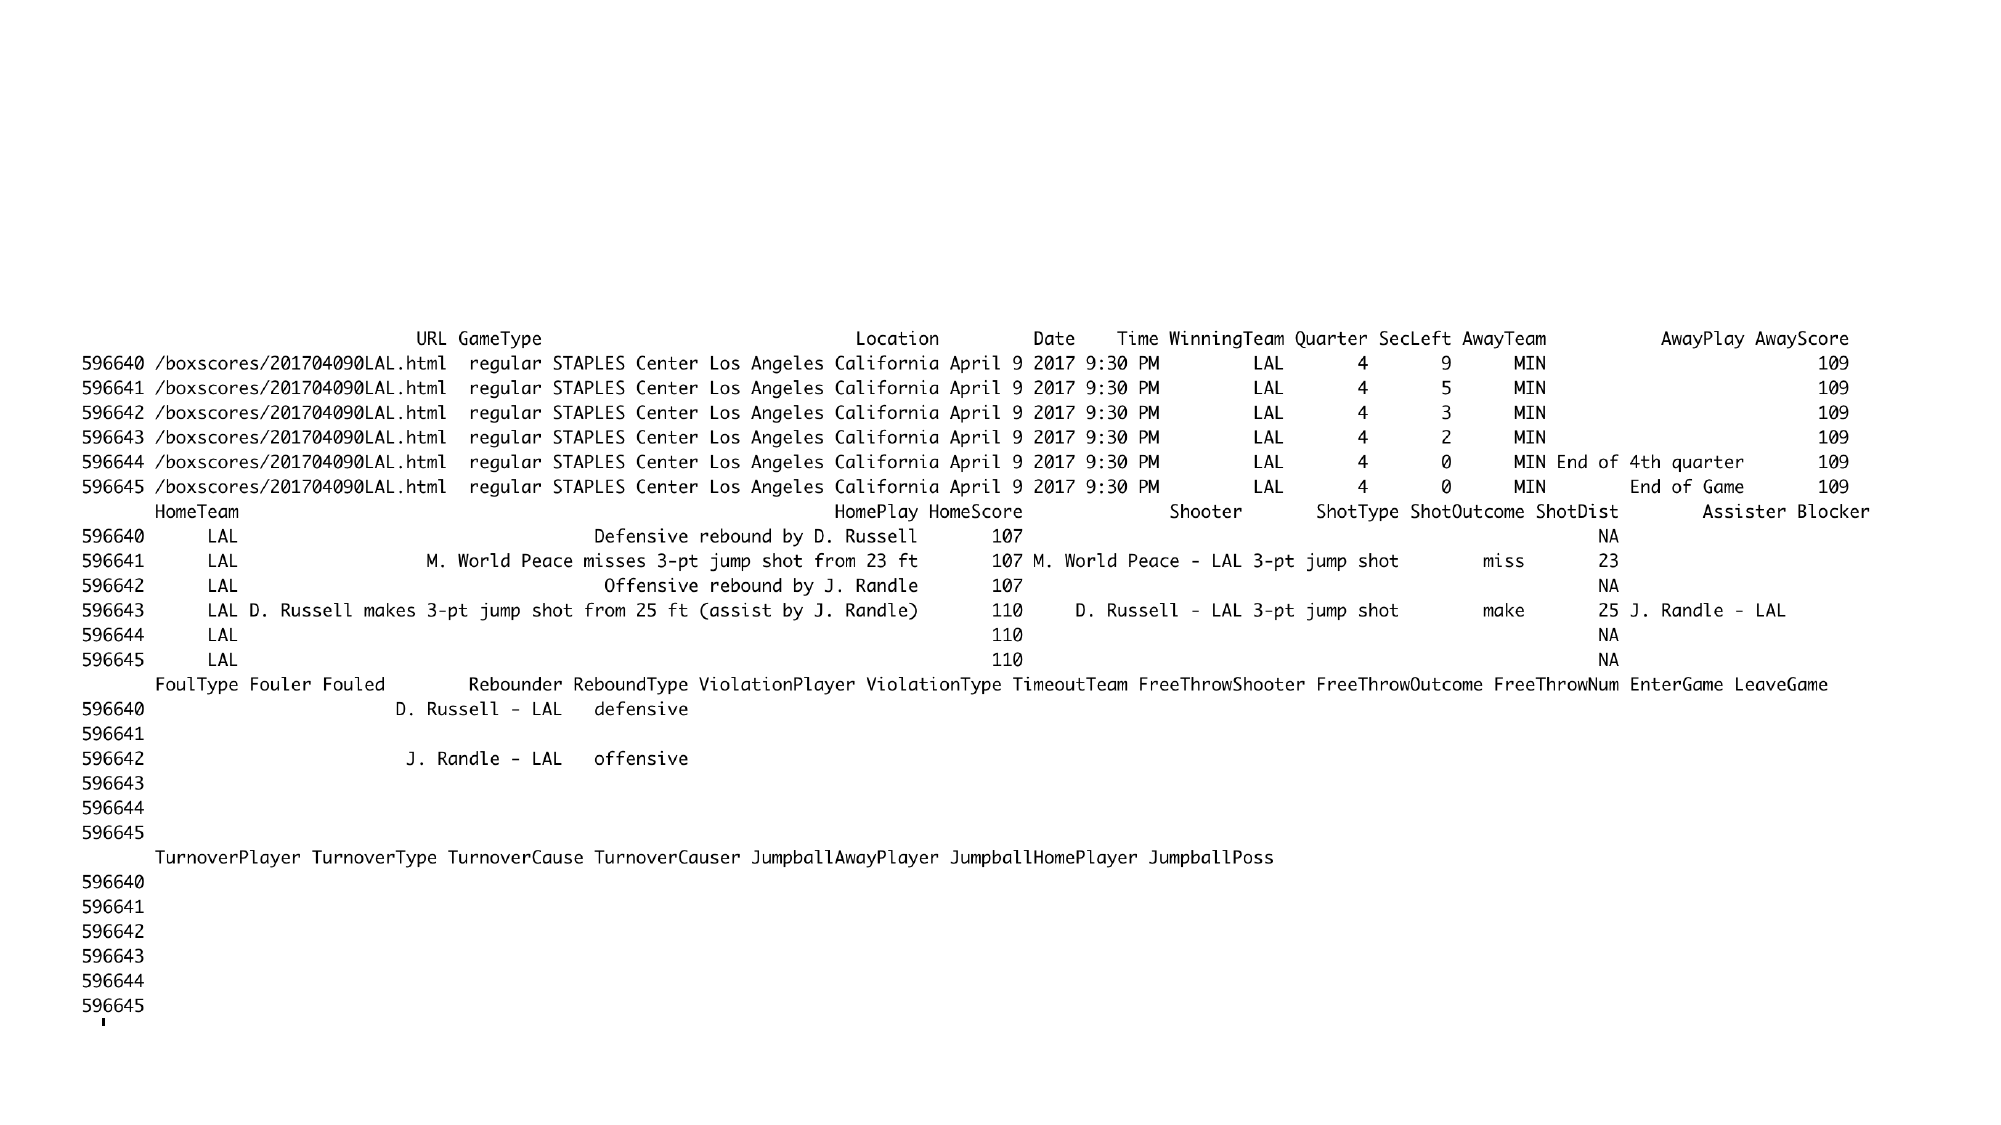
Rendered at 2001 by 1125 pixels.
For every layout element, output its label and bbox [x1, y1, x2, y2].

picture [77, 324, 1923, 1026]
